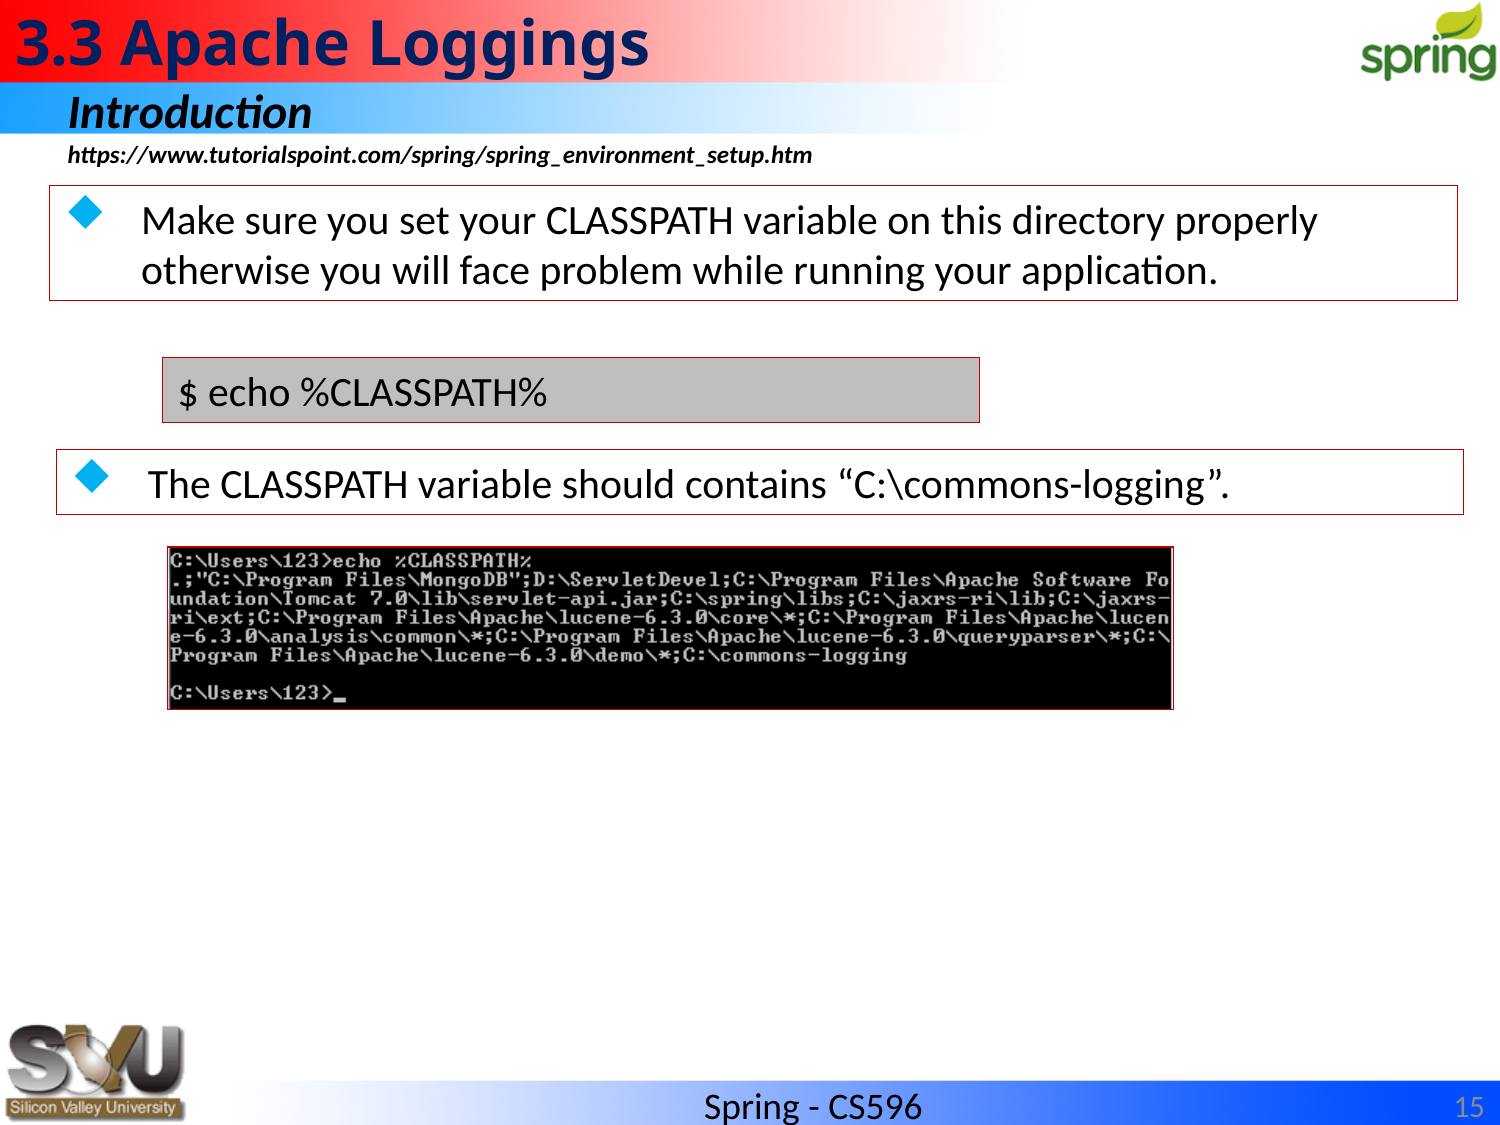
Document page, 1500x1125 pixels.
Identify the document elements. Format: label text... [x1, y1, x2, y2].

text_box Introduction https://www.tutorialspoint.com/spring/spring_environment_setup.htm [52, 73, 1008, 176]
title 3.3 Apache Loggings [0, 0, 1500, 95]
text_box The CLASSPATH variable should contains “C:\commons-logging”. [56, 449, 1464, 515]
slide_number 15 [1162, 1074, 1500, 1125]
text_box $ echo %CLASSPATH% [162, 357, 980, 423]
text_box Spring - CS596 [462, 1075, 1165, 1125]
picture [0, 95, 1500, 1125]
text_box Make sure you set your CLASSPATH variable on this directory properly otherwise you will face problem while running your application. [49, 185, 1458, 301]
picture [1359, 0, 1500, 84]
